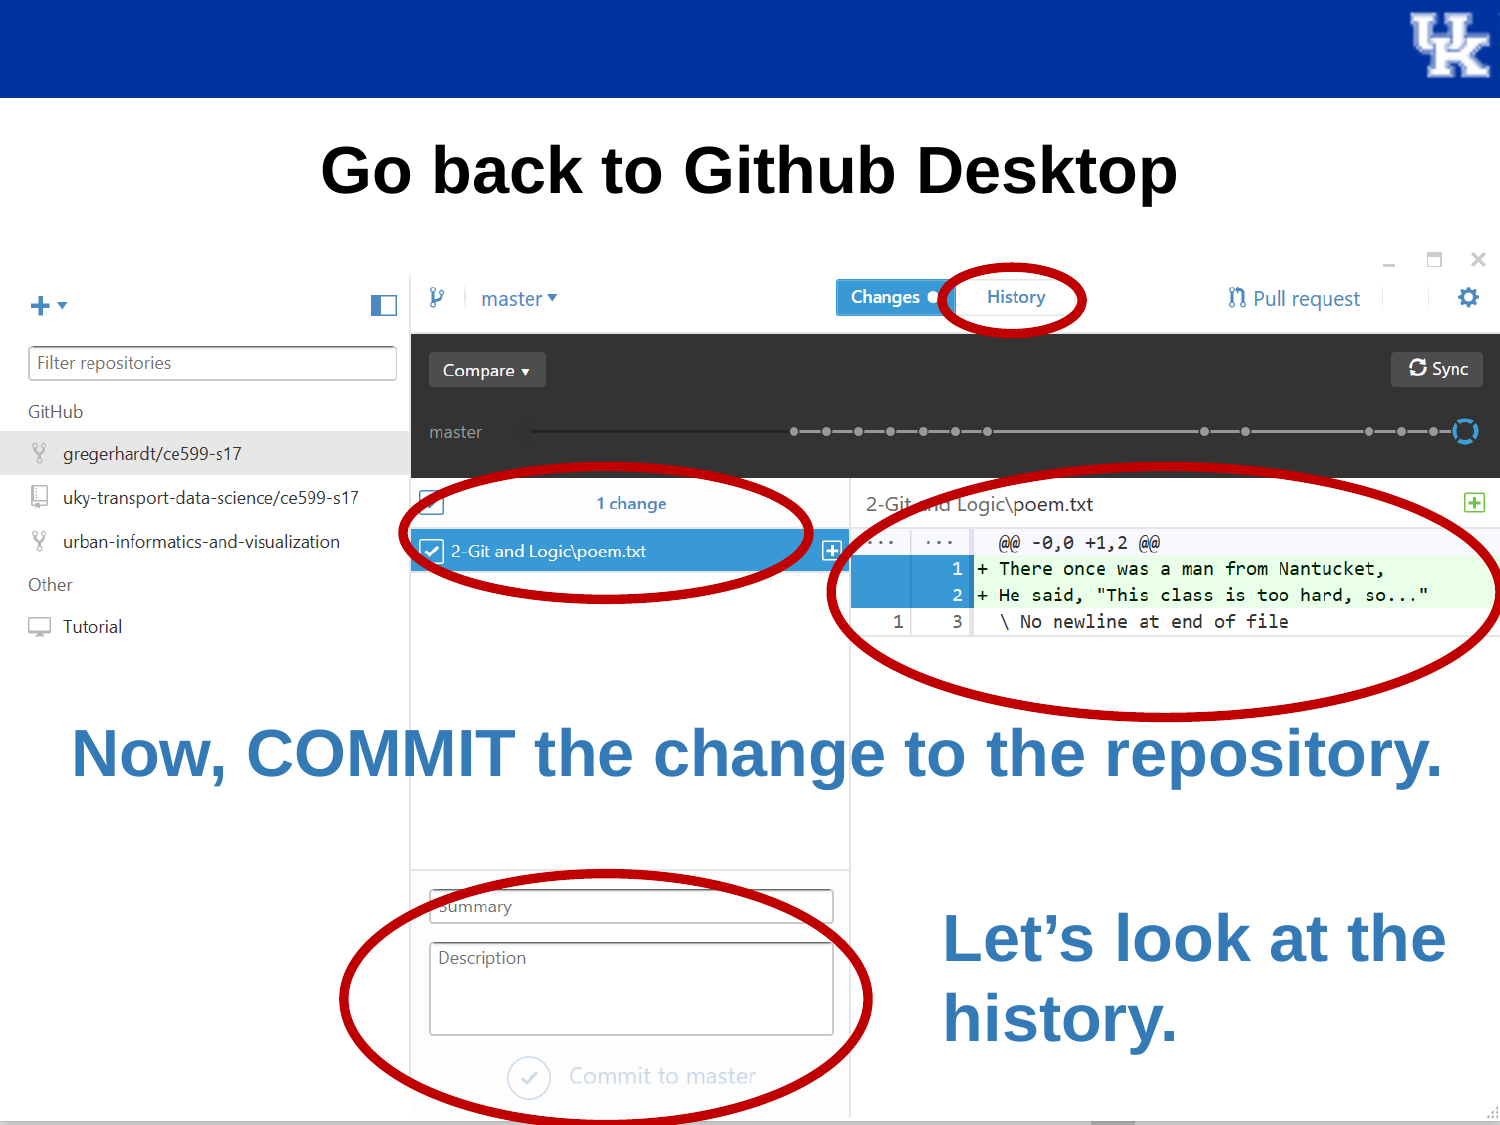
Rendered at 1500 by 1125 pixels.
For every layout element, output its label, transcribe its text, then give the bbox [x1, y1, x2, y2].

title Go back to Github Desktop [53, 119, 1448, 209]
picture [0, 0, 1500, 98]
picture [0, 243, 1500, 1125]
